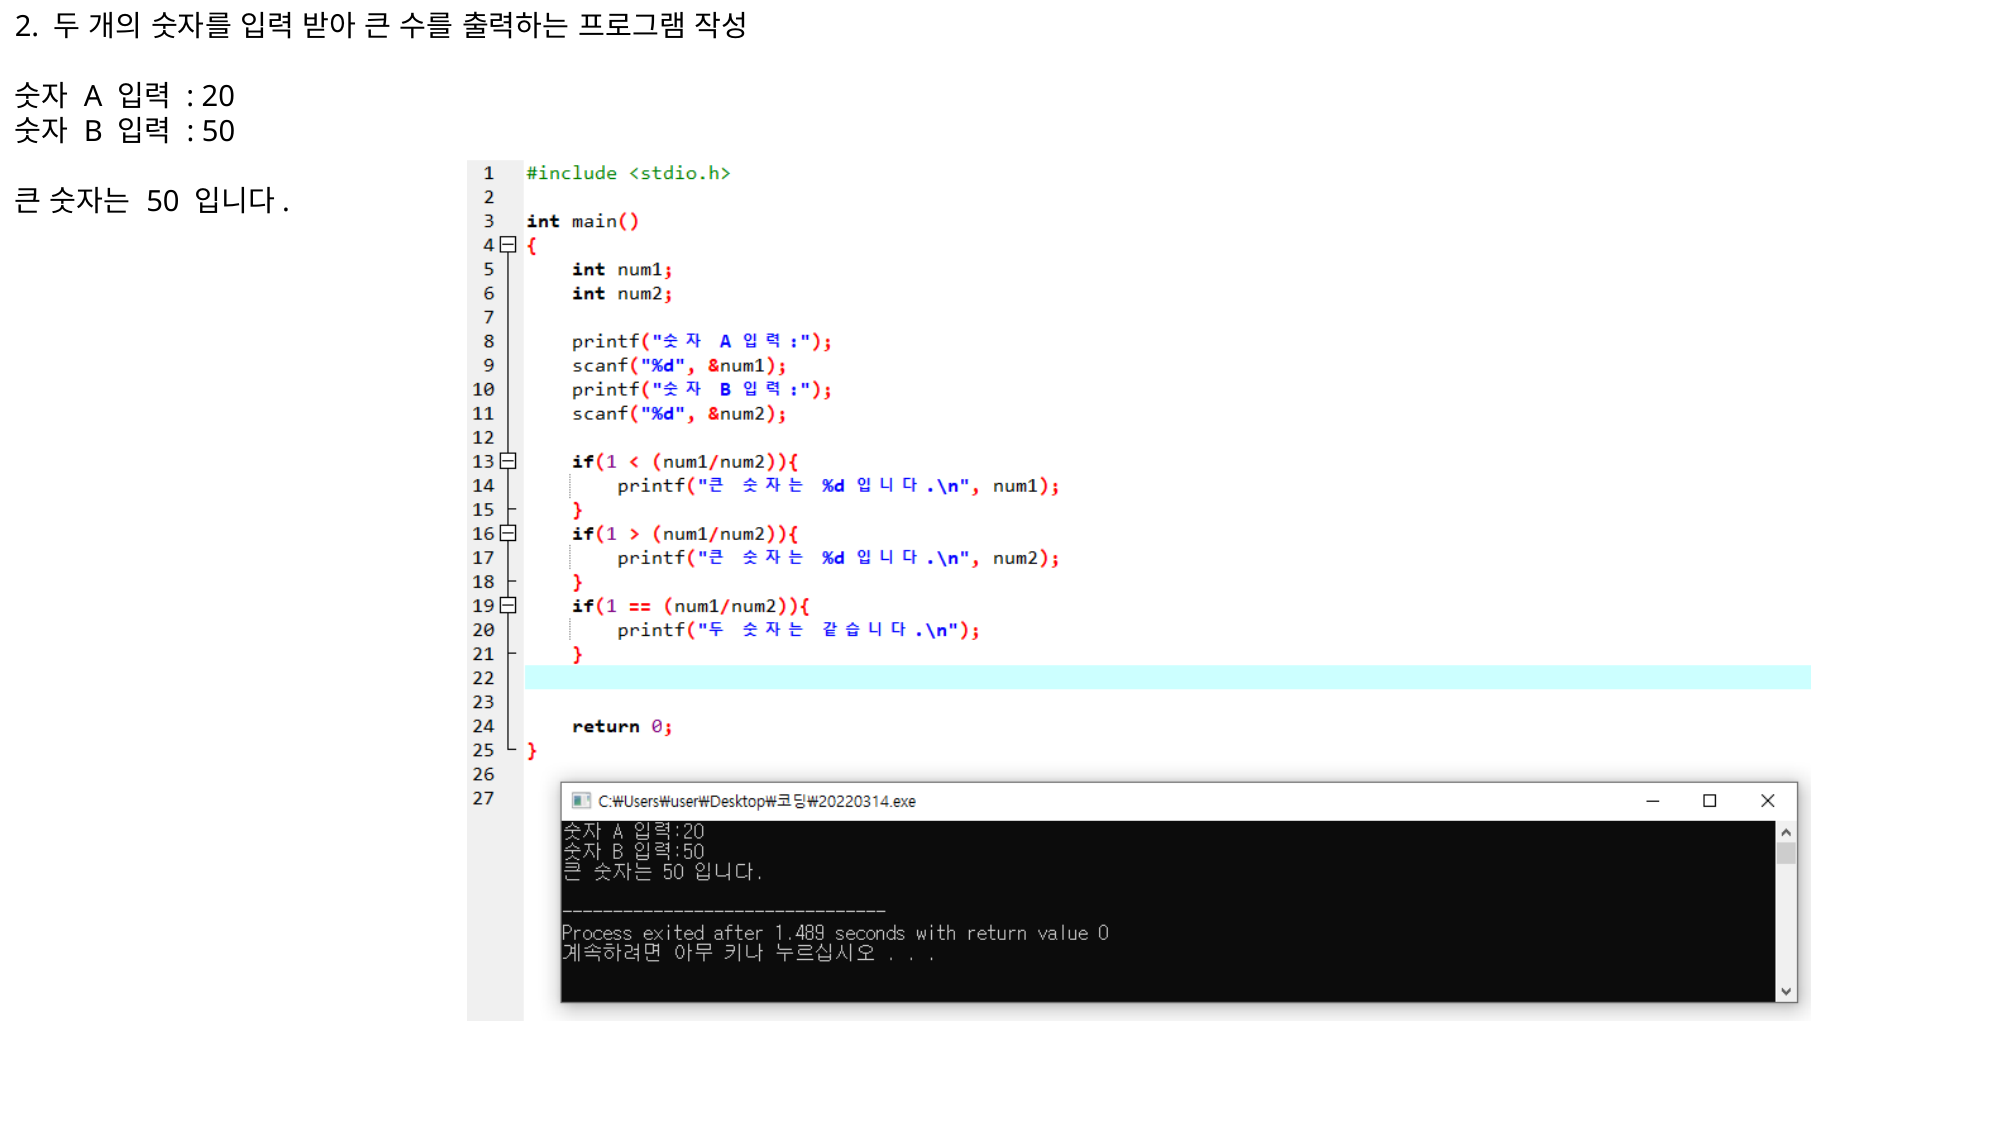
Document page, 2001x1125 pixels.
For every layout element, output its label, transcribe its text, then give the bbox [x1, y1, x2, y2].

picture [467, 159, 1811, 1021]
text_box 2. 두 개의 숫자를 입력 받아 큰 수를 출력하는 프로그램 작성 숫자 A 입력 : 20 숫자 B 입력 : 50 큰 숫자는 50 입니다. [0, 0, 1059, 225]
